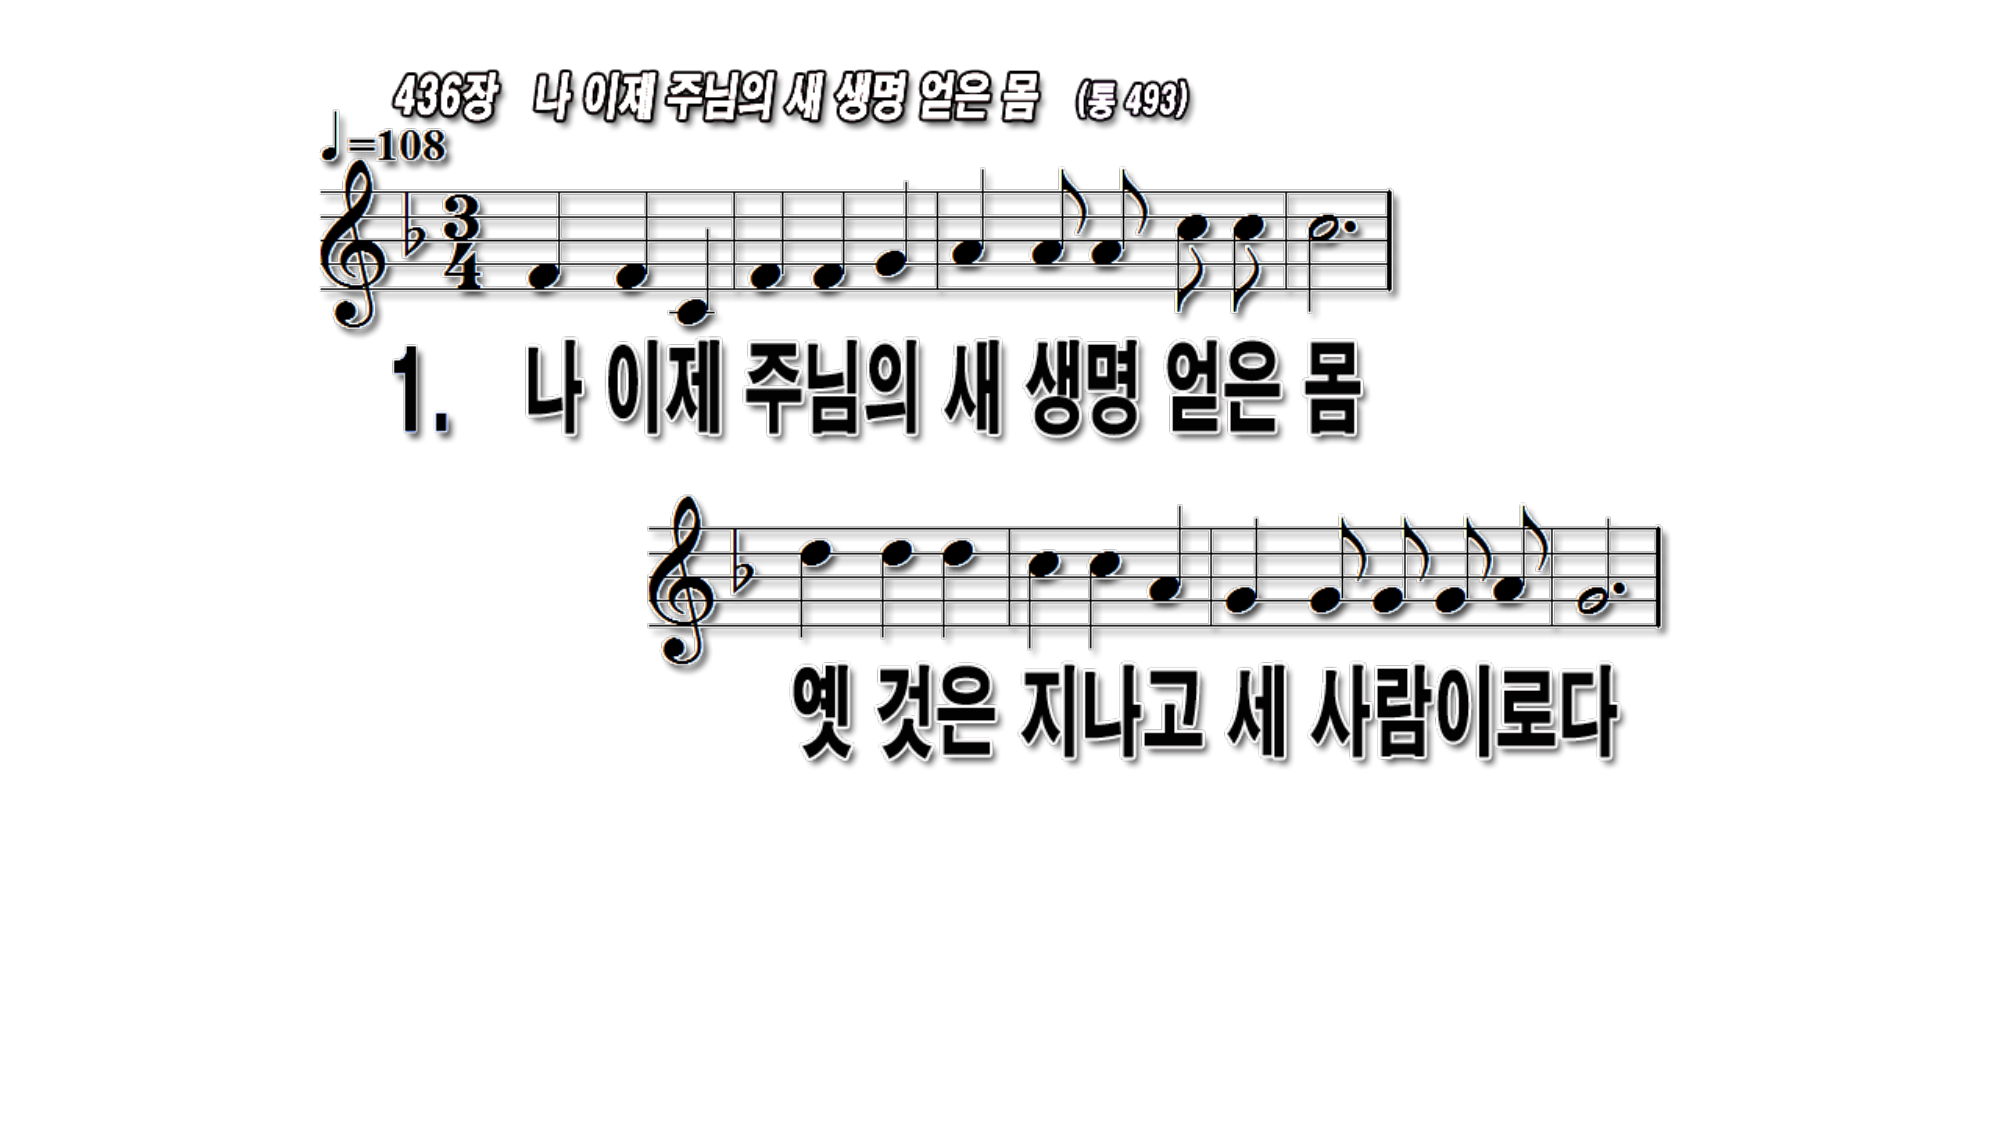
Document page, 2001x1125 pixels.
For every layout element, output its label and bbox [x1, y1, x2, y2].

picture [249, 0, 1750, 835]
